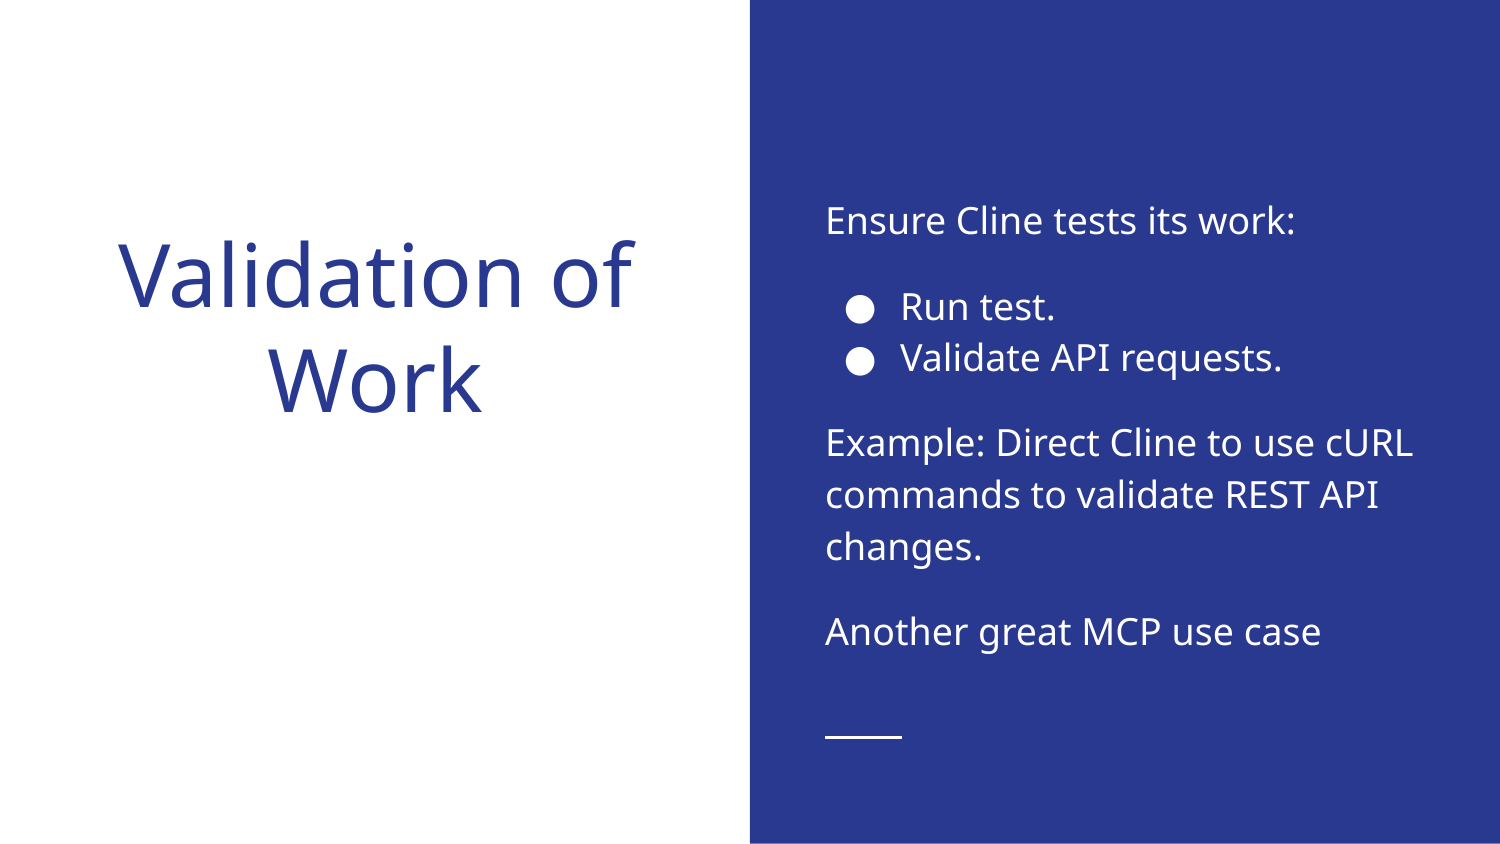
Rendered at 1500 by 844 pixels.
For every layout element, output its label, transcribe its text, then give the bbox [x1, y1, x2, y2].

list Ensure Cline tests its work: Run test. Validate API requests. Example: Direct Cline to use cURL commands to validate REST API changes. Another great MCP use case [810, 118, 1440, 725]
title Validation of Work [43, 188, 708, 446]
